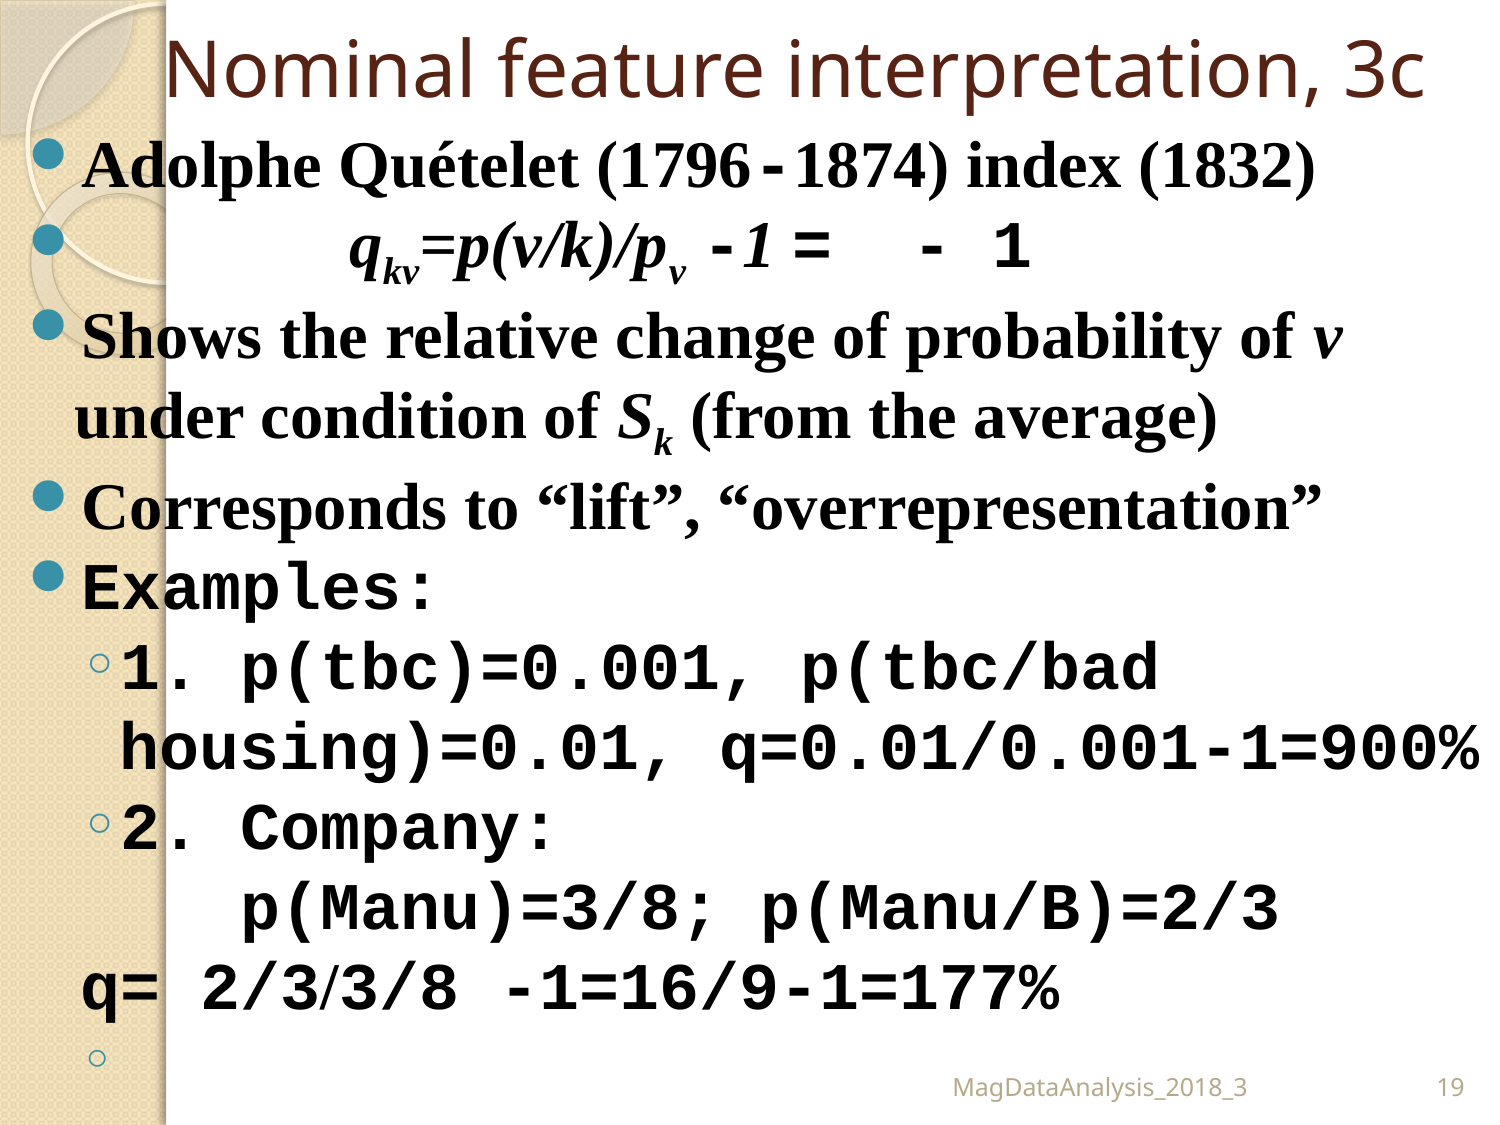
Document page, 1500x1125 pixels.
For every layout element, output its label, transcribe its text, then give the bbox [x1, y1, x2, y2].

title Nominal feature interpretation, 3c [147, 7, 1466, 126]
slide_number 19 [1413, 1034, 1488, 1113]
footer MagDataAnalysis_2018_3 [937, 1034, 1413, 1113]
